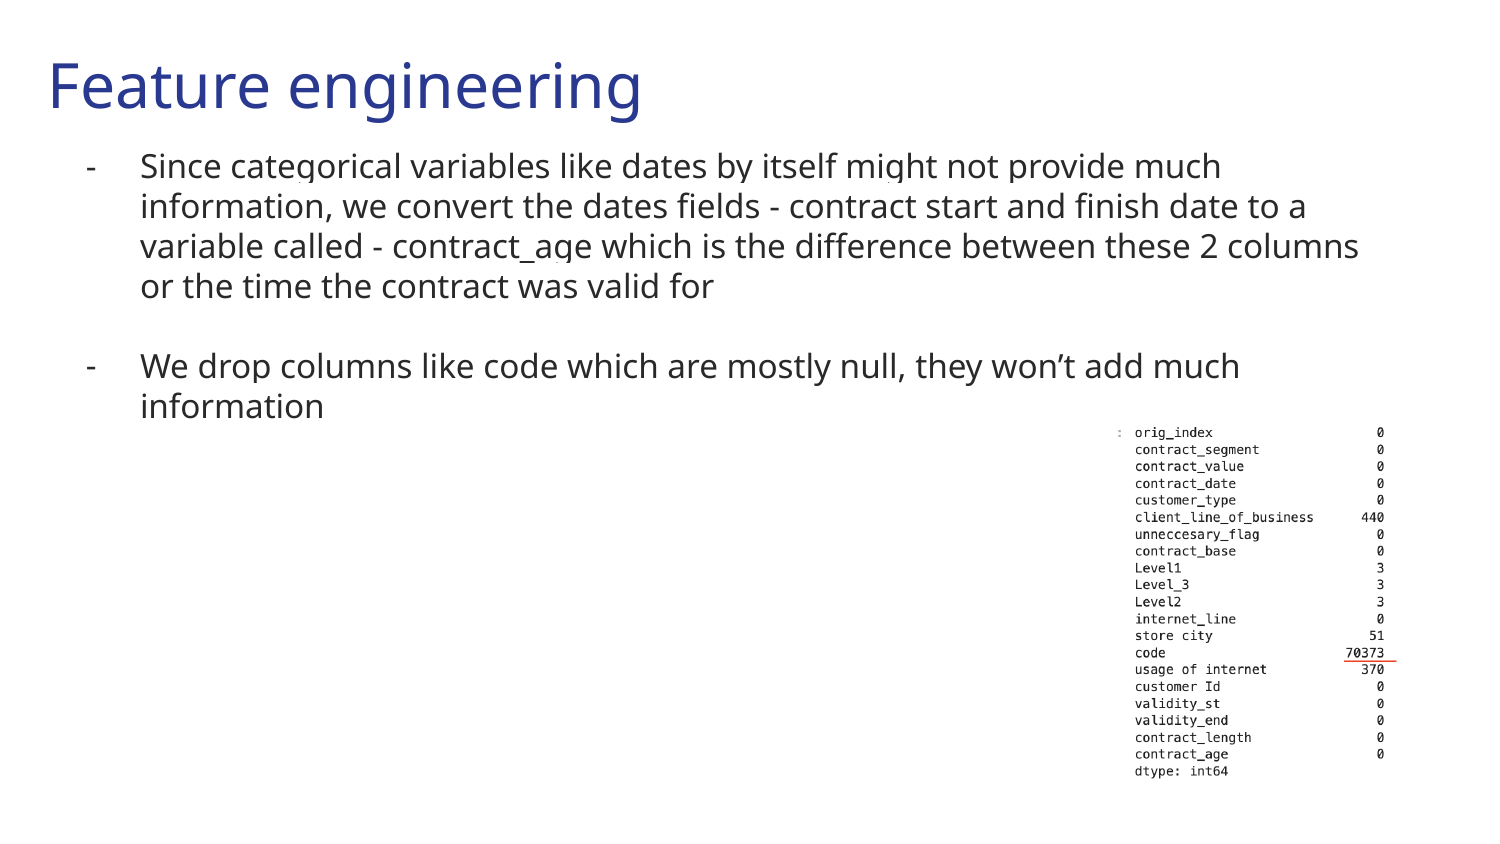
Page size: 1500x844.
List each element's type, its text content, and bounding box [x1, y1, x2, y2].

text_box Since categorical variables like dates by itself might not provide much information, we convert the dates fields - contract start and finish date to a variable called - contract_age which is the difference between these 2 columns or the time the contract was valid for We drop columns like code which are mostly null, they won’t add much information [49, 130, 1414, 480]
title Feature engineering [32, 30, 1431, 131]
picture [1114, 413, 1431, 797]
